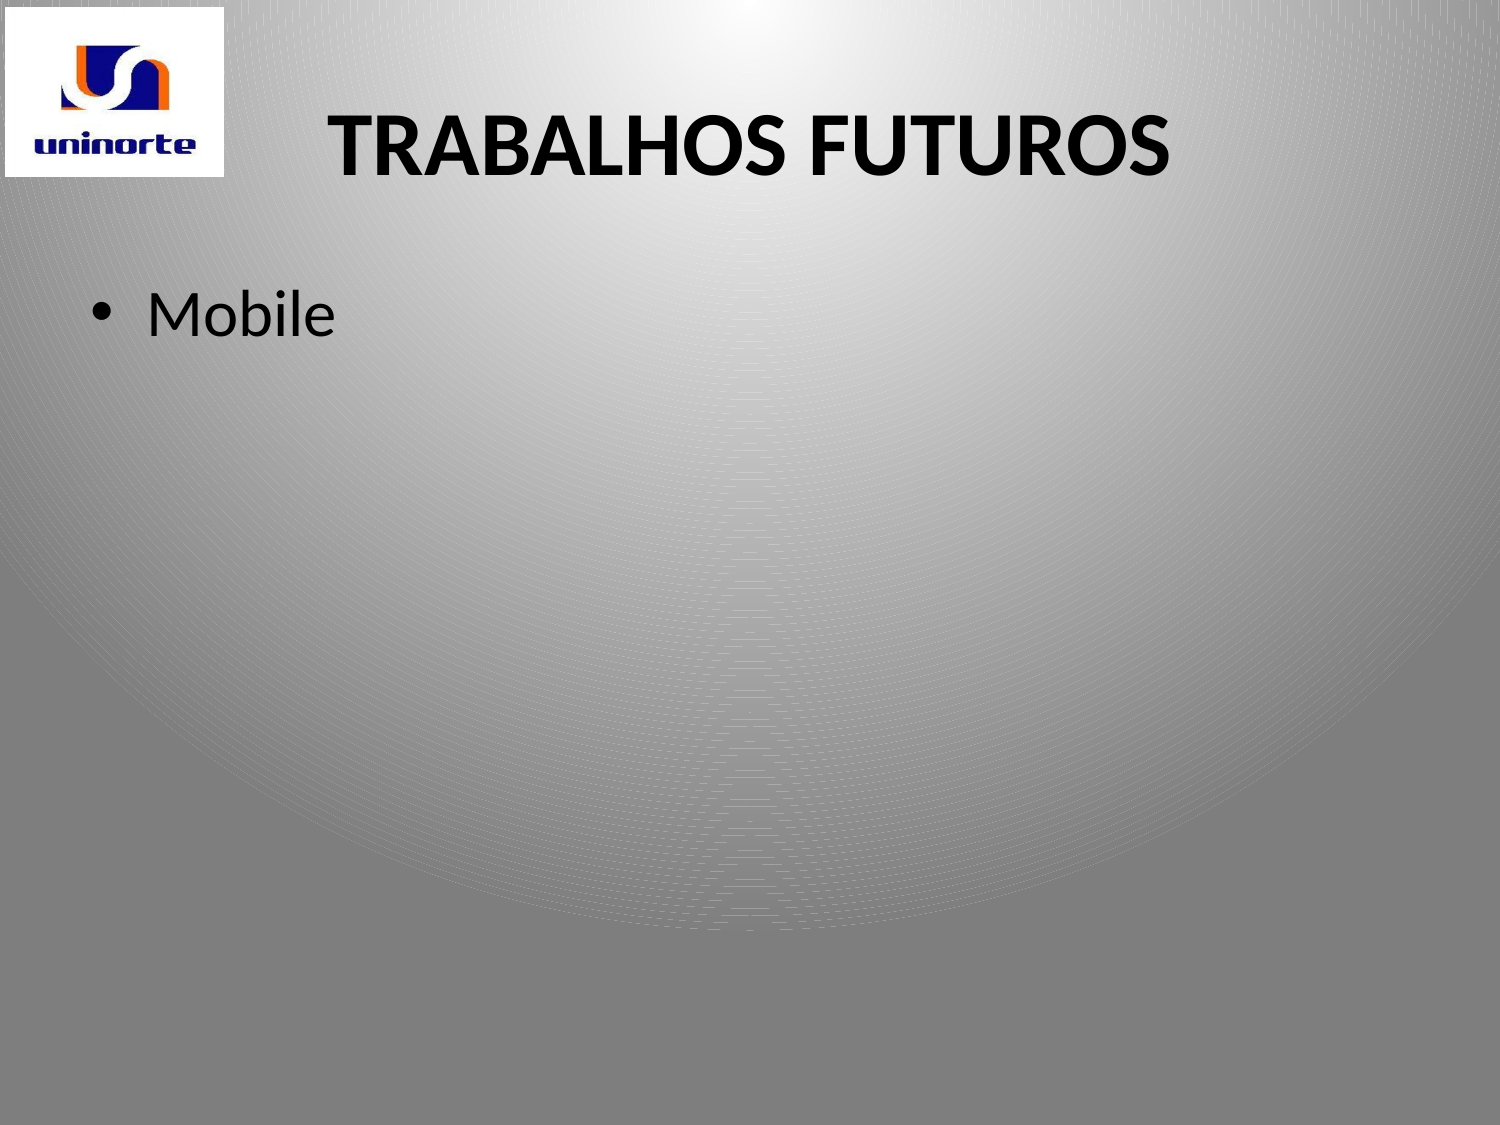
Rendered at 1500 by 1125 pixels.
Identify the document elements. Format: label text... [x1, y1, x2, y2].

picture [5, 7, 225, 177]
title TRABALHOS FUTUROS [75, 45, 1425, 233]
list Mobile [75, 262, 1425, 1005]
